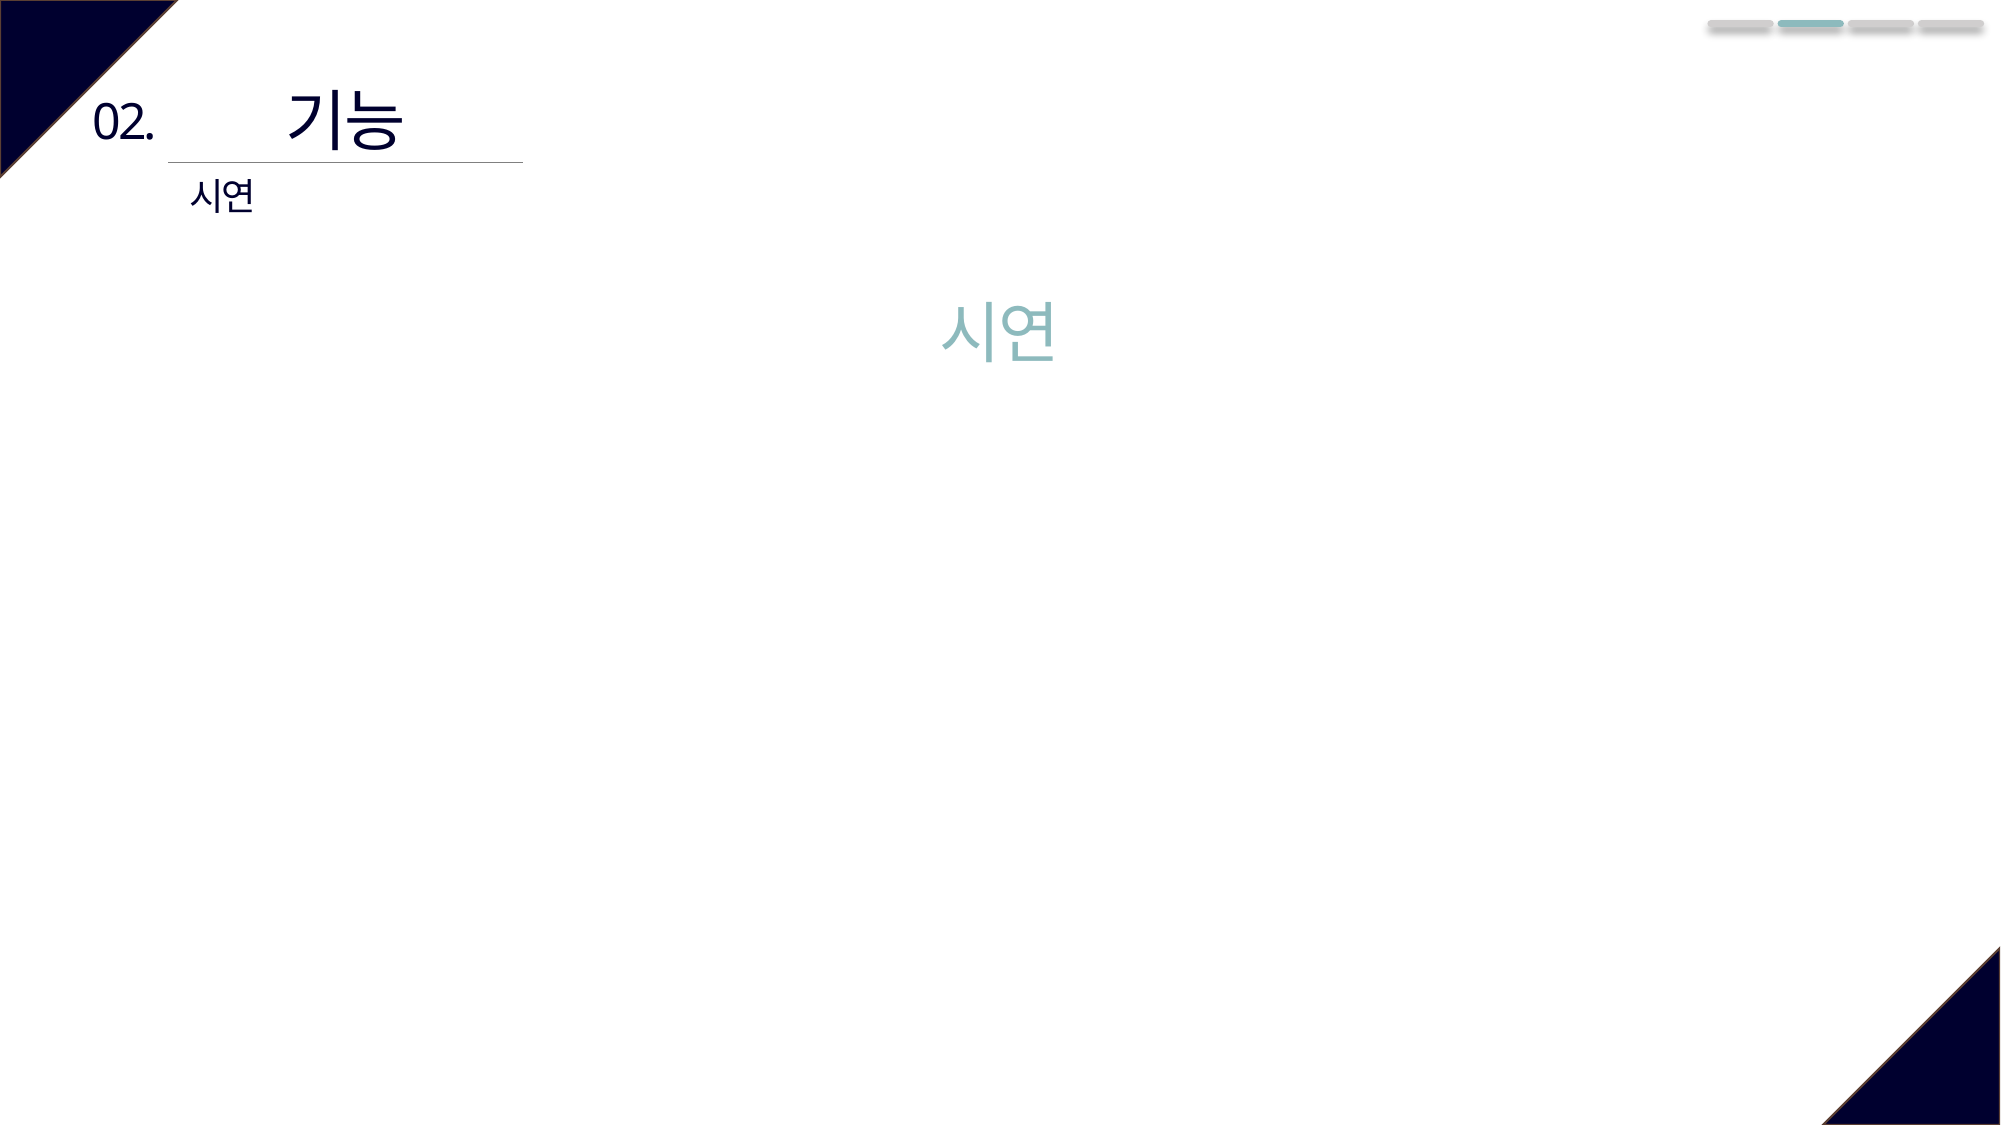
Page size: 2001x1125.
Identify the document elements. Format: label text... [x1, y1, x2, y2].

text_box 시연 [740, 282, 1260, 378]
text_box 기능 [271, 71, 421, 162]
text_box 시연 [175, 165, 271, 225]
text_box 02. [78, 81, 172, 157]
text_box 기능 [271, 163, 421, 167]
